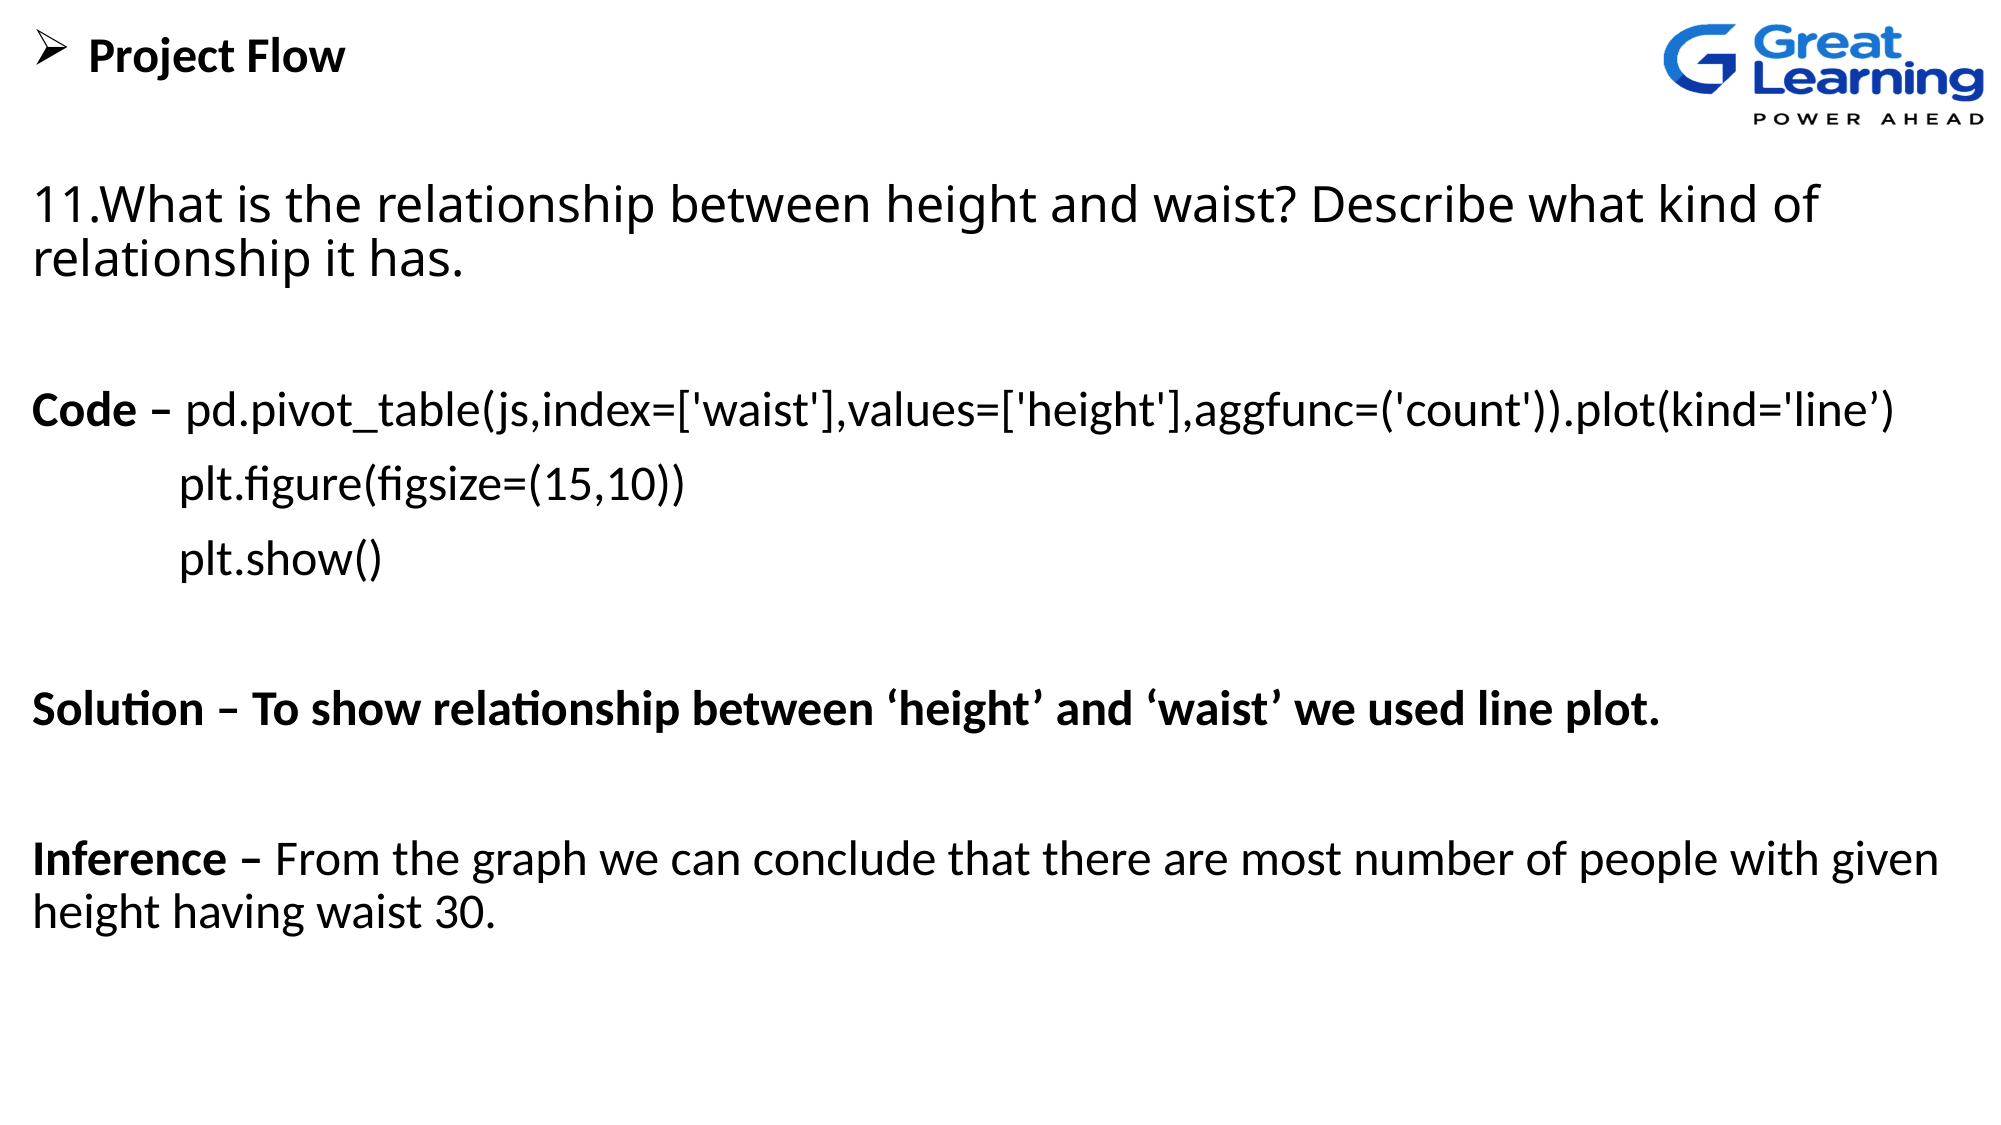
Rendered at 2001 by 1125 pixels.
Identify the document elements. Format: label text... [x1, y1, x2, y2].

subtitle Project Flow 11.What is the relationship between height and waist? Describe what kind of relationship it has. Code – pd.pivot_table(js,index=['waist'],values=['height'],aggfunc=('count')).plot(kind='line’) plt.figure(figsize=(15,10)) plt.show() Solution – To show relationship between ‘height’ and ‘waist’ we used line plot. Inference – From the graph we can conclude that there are most number of people with given height having waist 30. [17, 22, 1982, 1107]
picture [1661, 23, 1985, 126]
